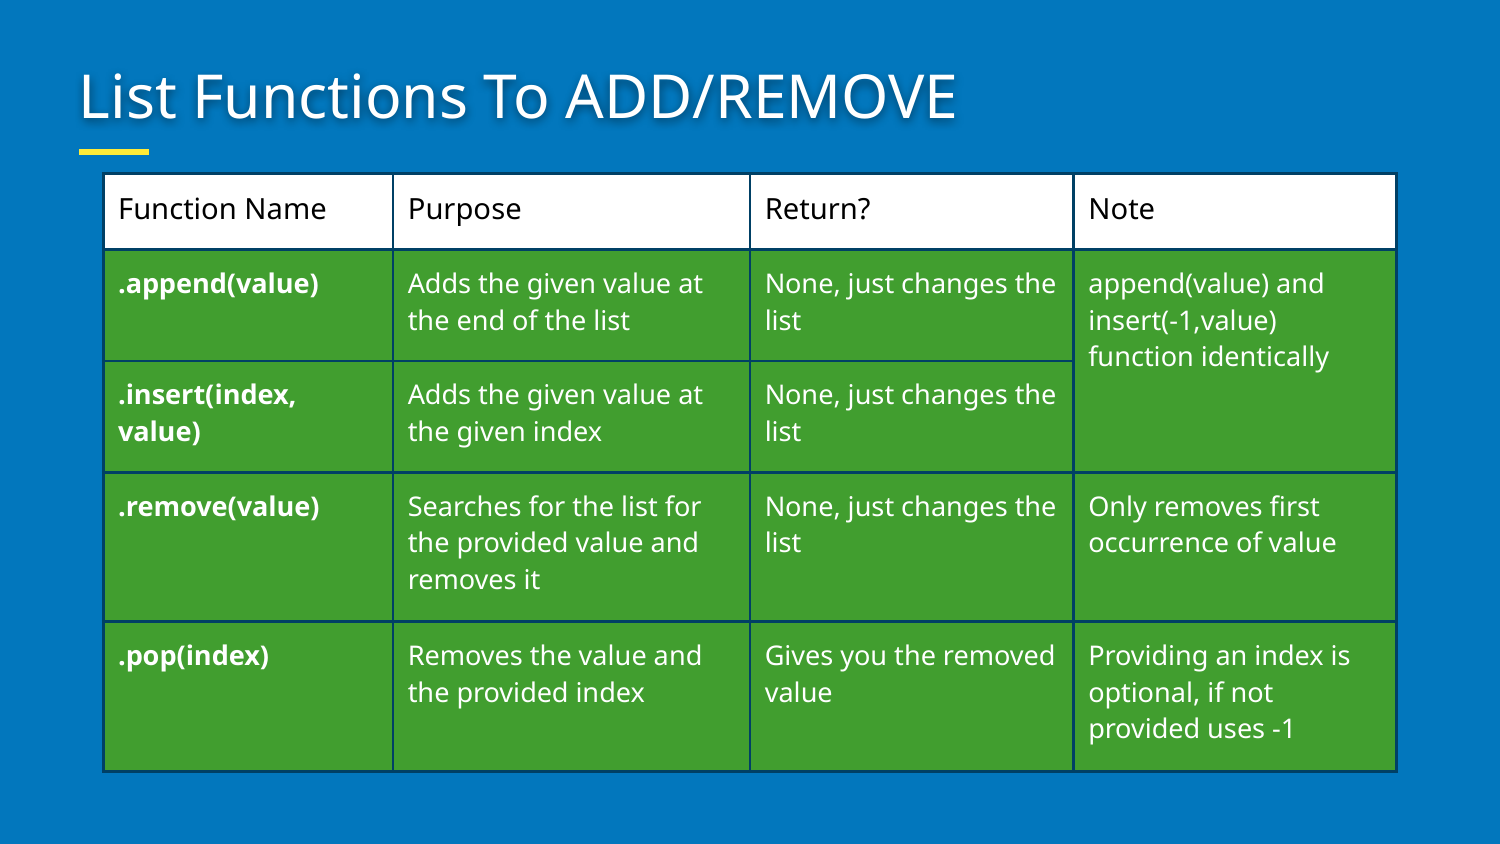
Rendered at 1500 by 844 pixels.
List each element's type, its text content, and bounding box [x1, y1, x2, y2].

title List Functions To ADD/REMOVE [63, 39, 1437, 152]
table_cell Adds the given value at the end of the list [394, 251, 749, 360]
table_cell None, just changes the list [751, 362, 1072, 471]
table_cell None, just changes the list [751, 251, 1072, 360]
table_header Note [1075, 175, 1395, 248]
table_cell .append(value) [105, 251, 392, 360]
table_cell Searches for the list for the provided value and removes it [394, 474, 749, 620]
table_cell None, just changes the list [751, 474, 1072, 620]
table_header Function Name [105, 175, 392, 248]
table_header Purpose [394, 175, 749, 248]
table_header Return? [751, 175, 1072, 248]
table_cell append(value) and insert(-1,value) function identically [1075, 251, 1395, 471]
table_cell Removes the value and the provided index [394, 623, 749, 770]
table_cell Adds the given value at the given index [394, 362, 749, 471]
table_cell .remove(value) [105, 474, 392, 620]
table_cell Providing an index is optional, if not provided uses -1 [1075, 623, 1395, 770]
table_cell Gives you the removed value [751, 623, 1072, 770]
table_cell .insert(index, value) [105, 362, 392, 471]
table_cell Only removes first occurrence of value [1075, 474, 1395, 620]
table_cell .pop(index) [105, 623, 392, 770]
